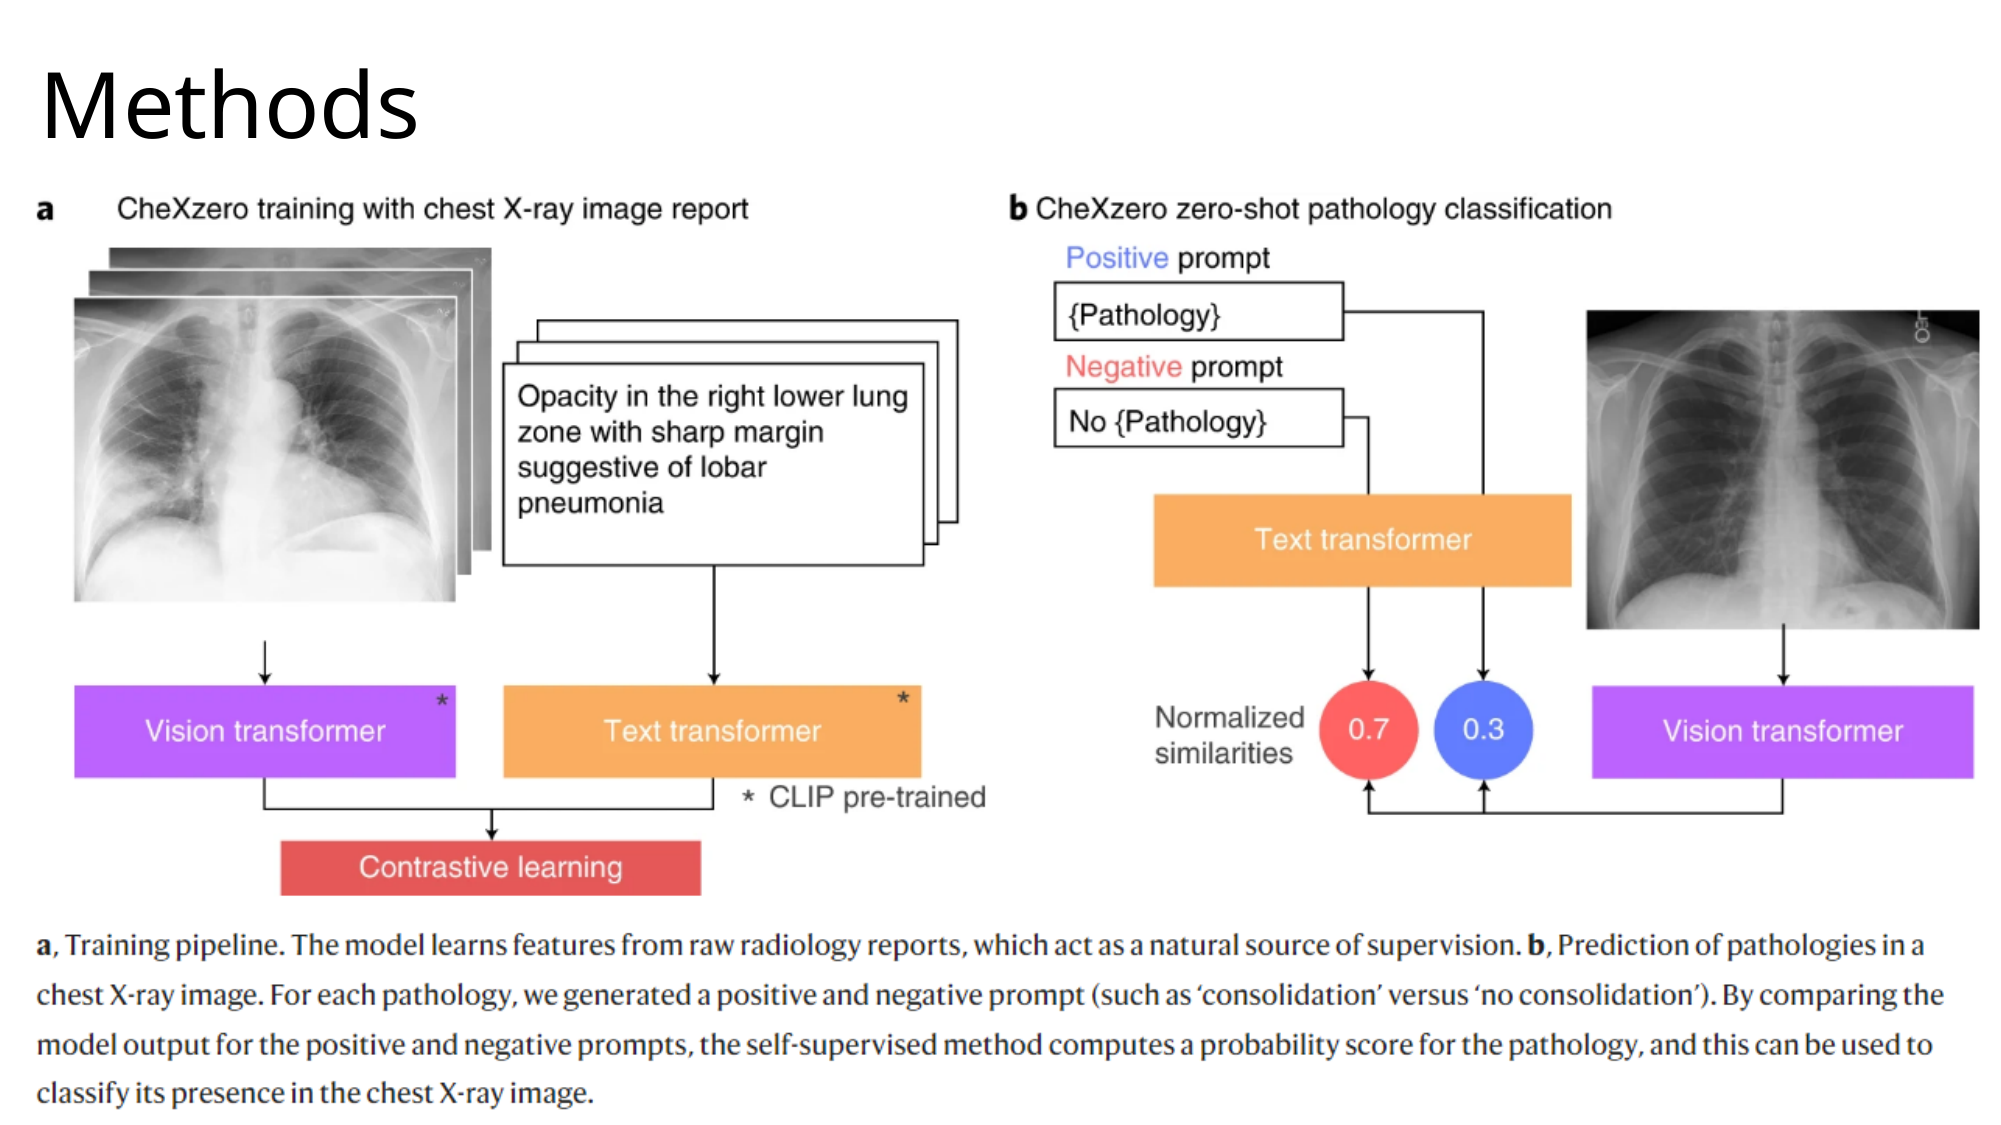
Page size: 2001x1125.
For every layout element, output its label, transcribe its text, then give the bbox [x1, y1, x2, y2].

title Methods [24, 0, 1750, 181]
picture [0, 181, 2000, 1125]
